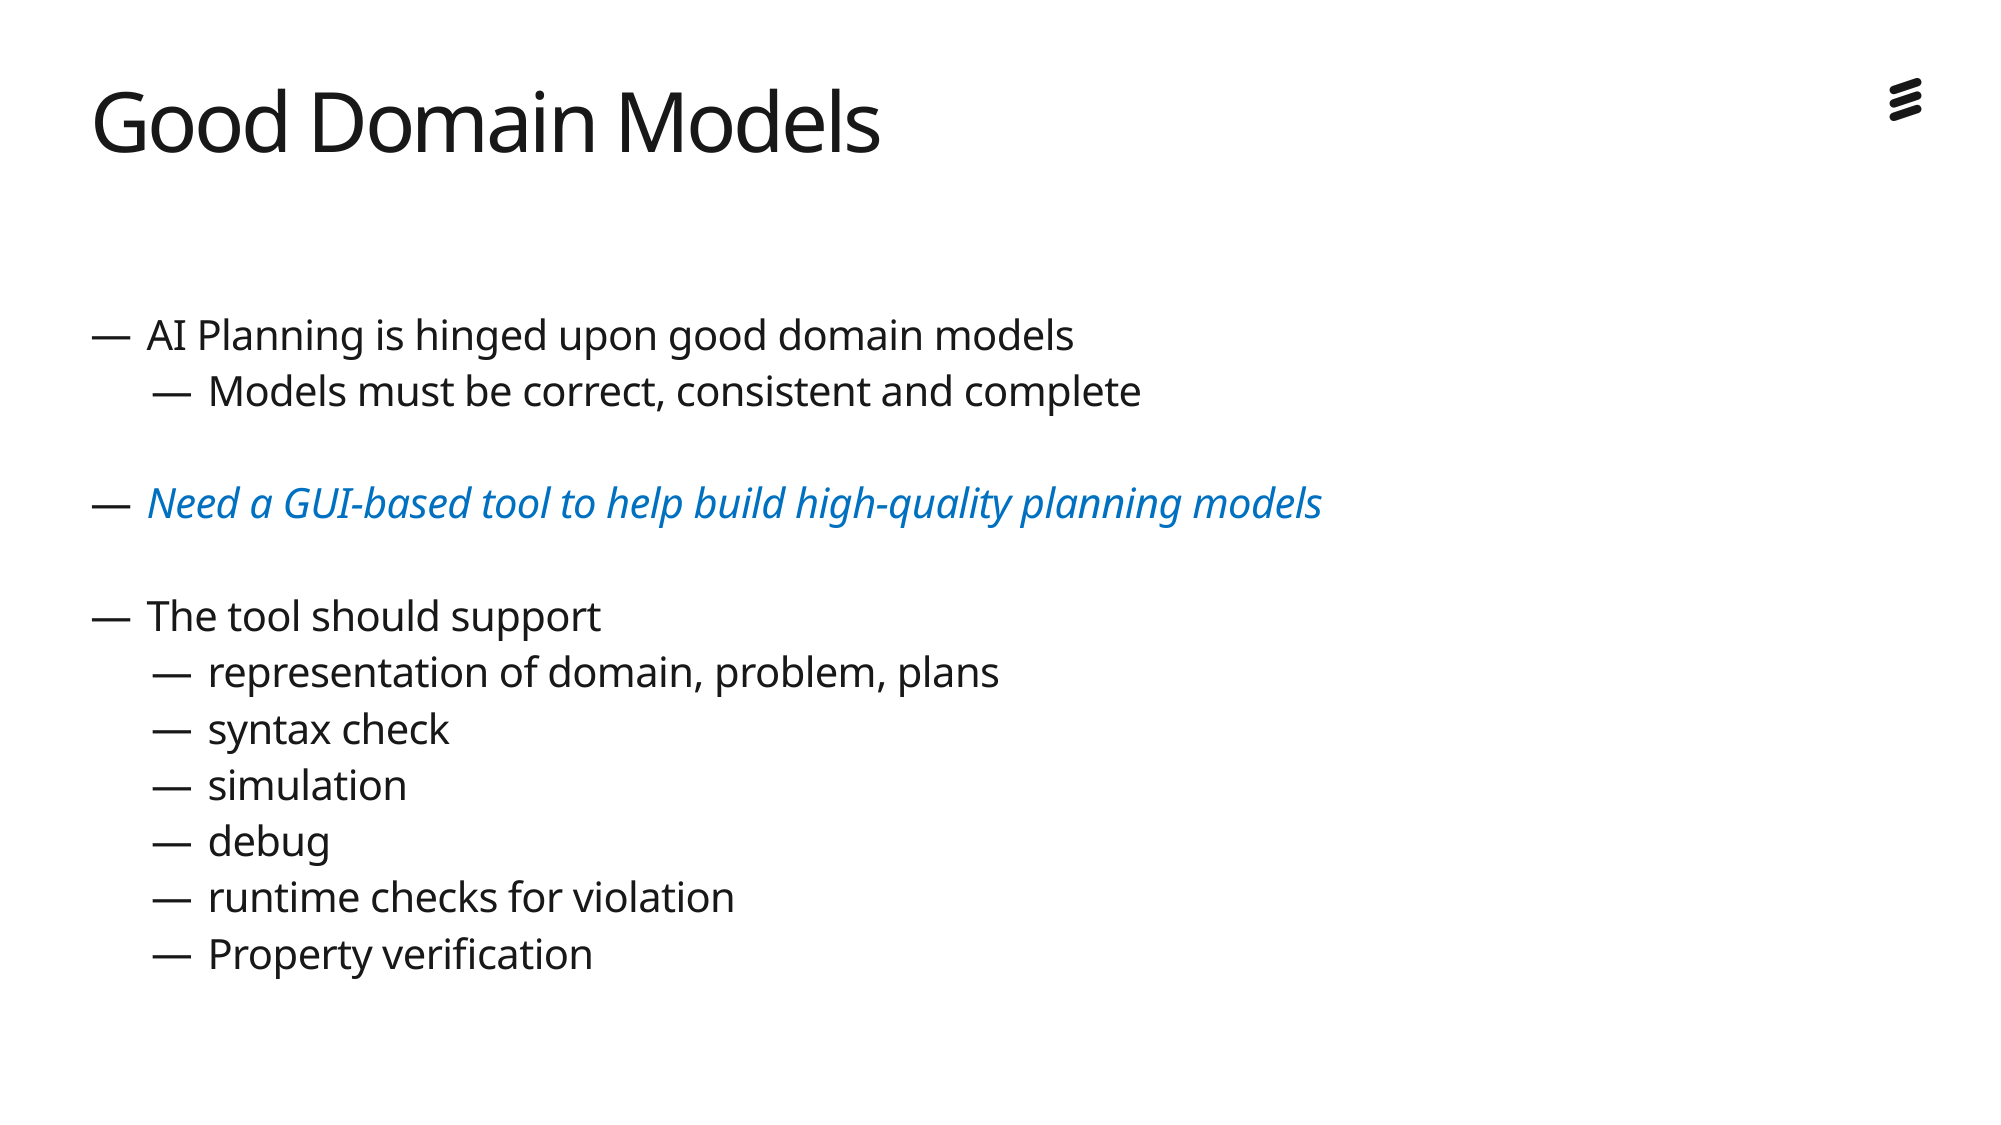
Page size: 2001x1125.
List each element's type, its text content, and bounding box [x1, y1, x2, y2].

picture [1884, 78, 1927, 121]
list AI Planning is hinged upon good domain models Models must be correct, consistent and complete Need a GUI-based tool to help build high-quality planning models The tool should support representation of domain, problem, plans syntax check simulation debug runtime checks for violation Property verification [78, 302, 1450, 1024]
title Good Domain Models [78, 77, 1450, 256]
